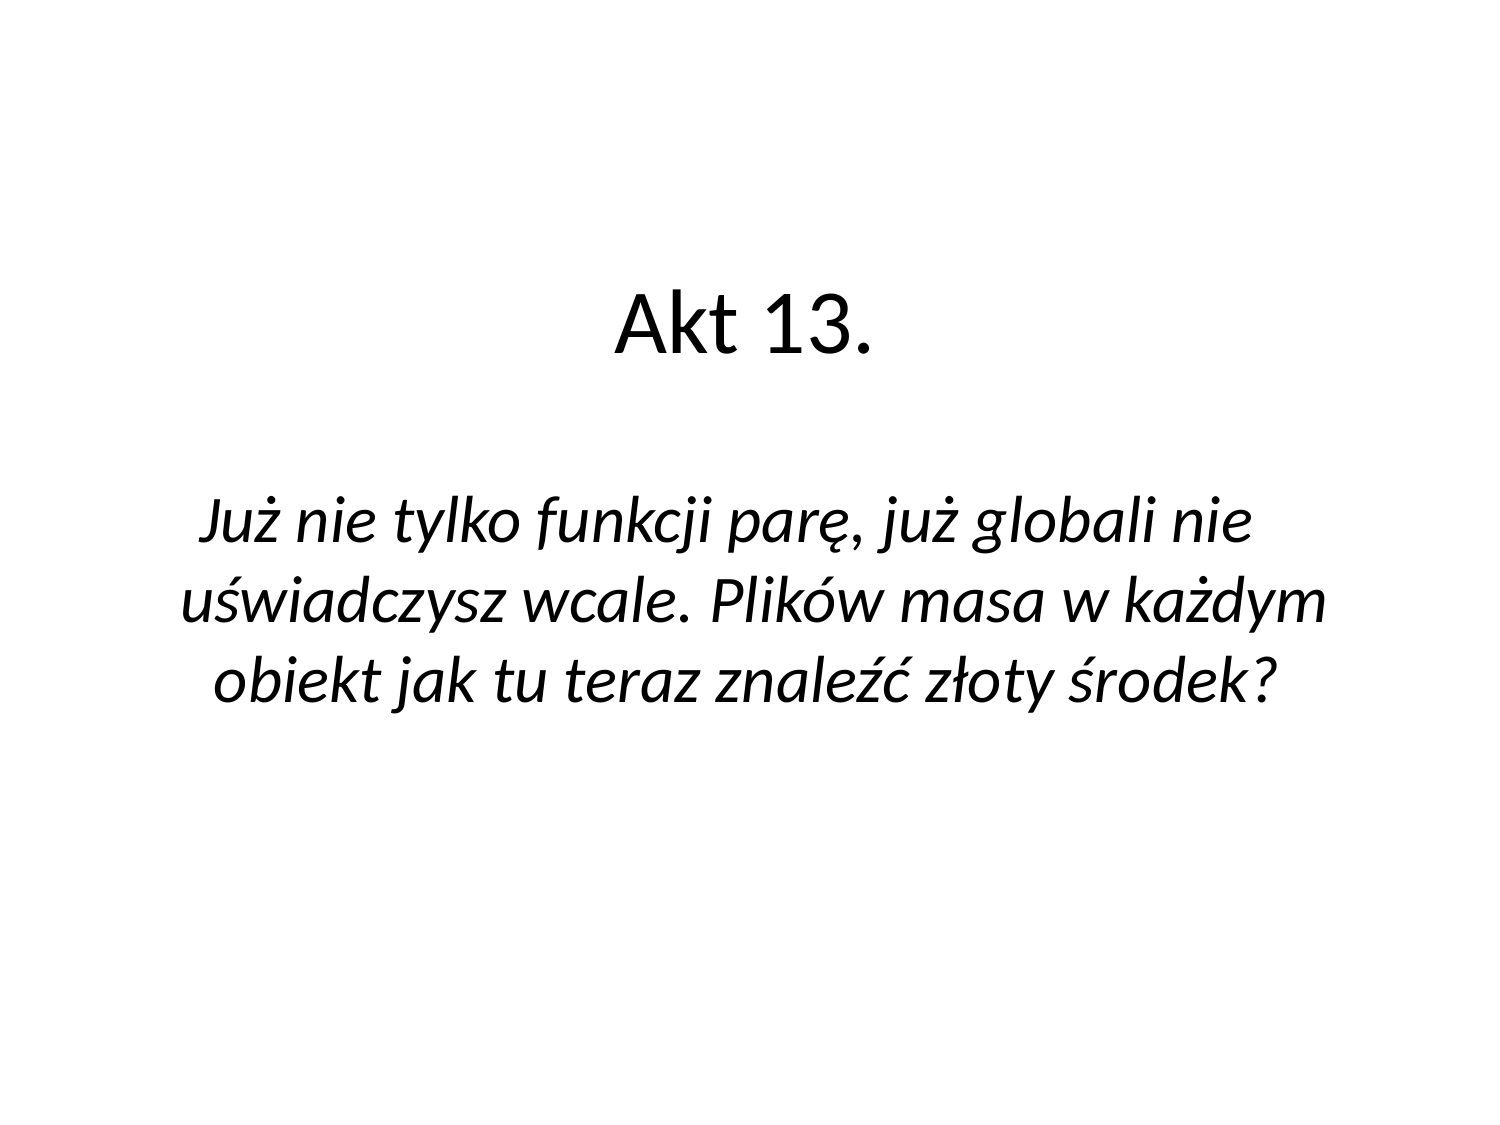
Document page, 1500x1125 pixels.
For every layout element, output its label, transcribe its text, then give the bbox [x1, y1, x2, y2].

list Już nie tylko funkcji parę, już globali nie uświadczysz wcale. Plików masa w każdym obiekt jak tu teraz znaleźć złoty środek? [82, 468, 1372, 985]
title Akt 13. [70, 222, 1421, 411]
